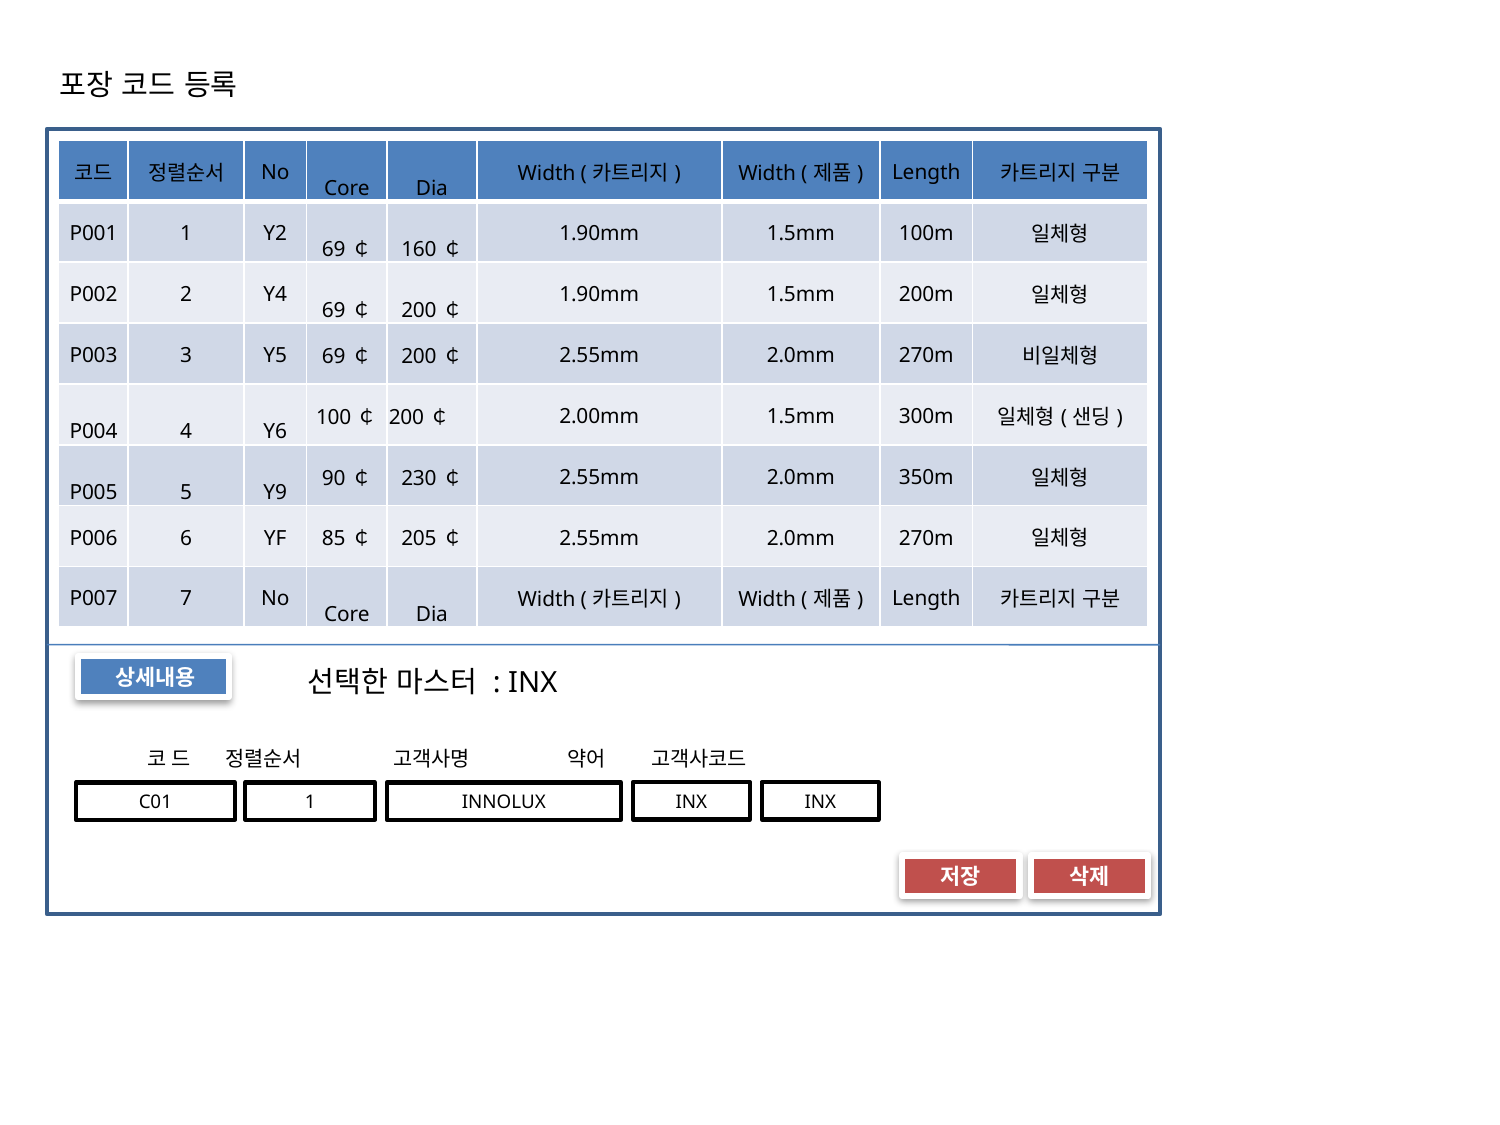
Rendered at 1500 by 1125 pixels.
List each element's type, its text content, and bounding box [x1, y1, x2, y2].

text_box 포장 코드 등록 [44, 58, 253, 109]
text_box [45, 127, 1162, 916]
